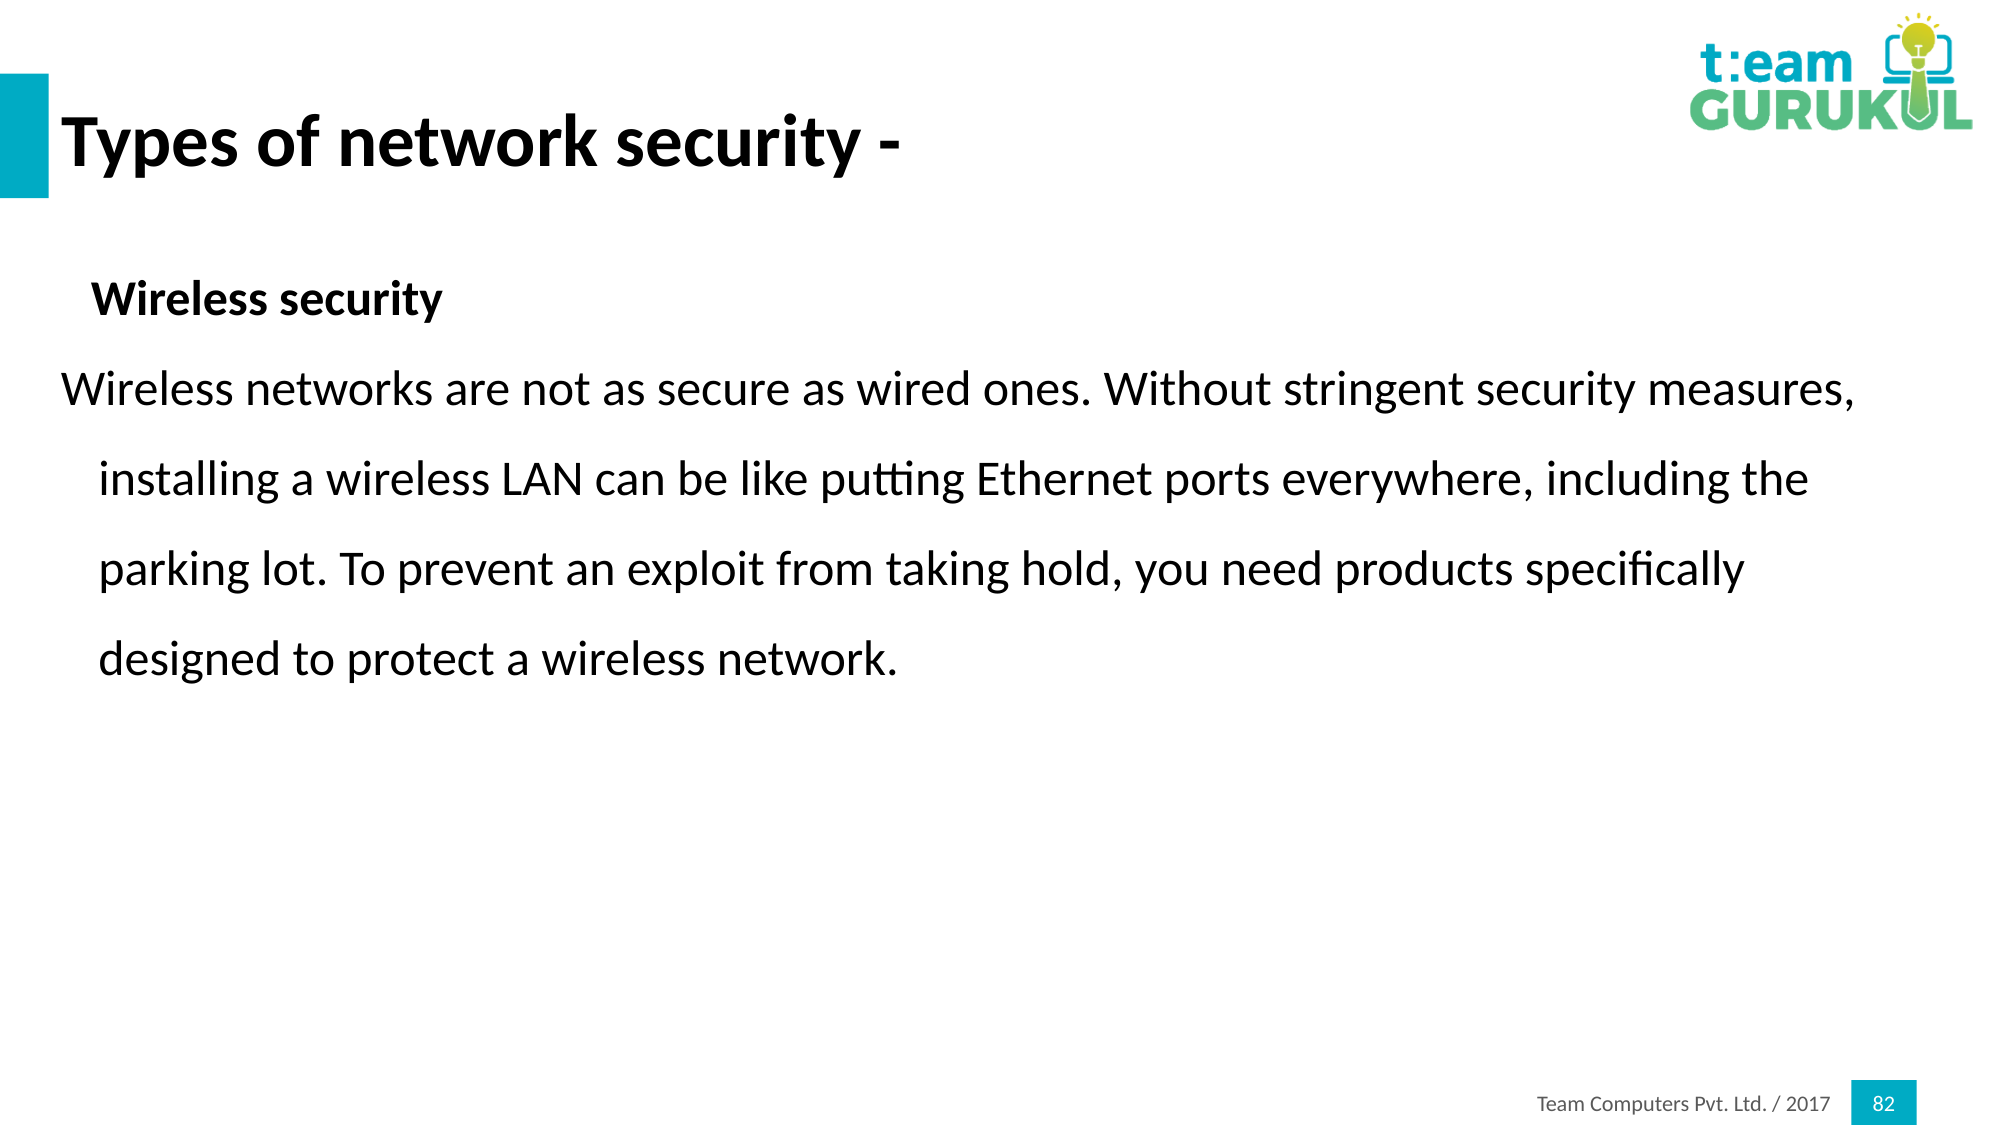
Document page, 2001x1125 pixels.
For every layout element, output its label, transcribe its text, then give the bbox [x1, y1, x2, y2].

picture [1661, 0, 2001, 157]
text_box Wireless security Wireless networks are not as secure as wired ones. Without stringent security measures, installing a wireless LAN can be like putting Ethernet ports everywhere, including the parking lot. To prevent an exploit from taking hold, you need products specifically designed to protect a wireless network. [46, 228, 1910, 694]
title Types of network security - [46, 44, 1910, 228]
